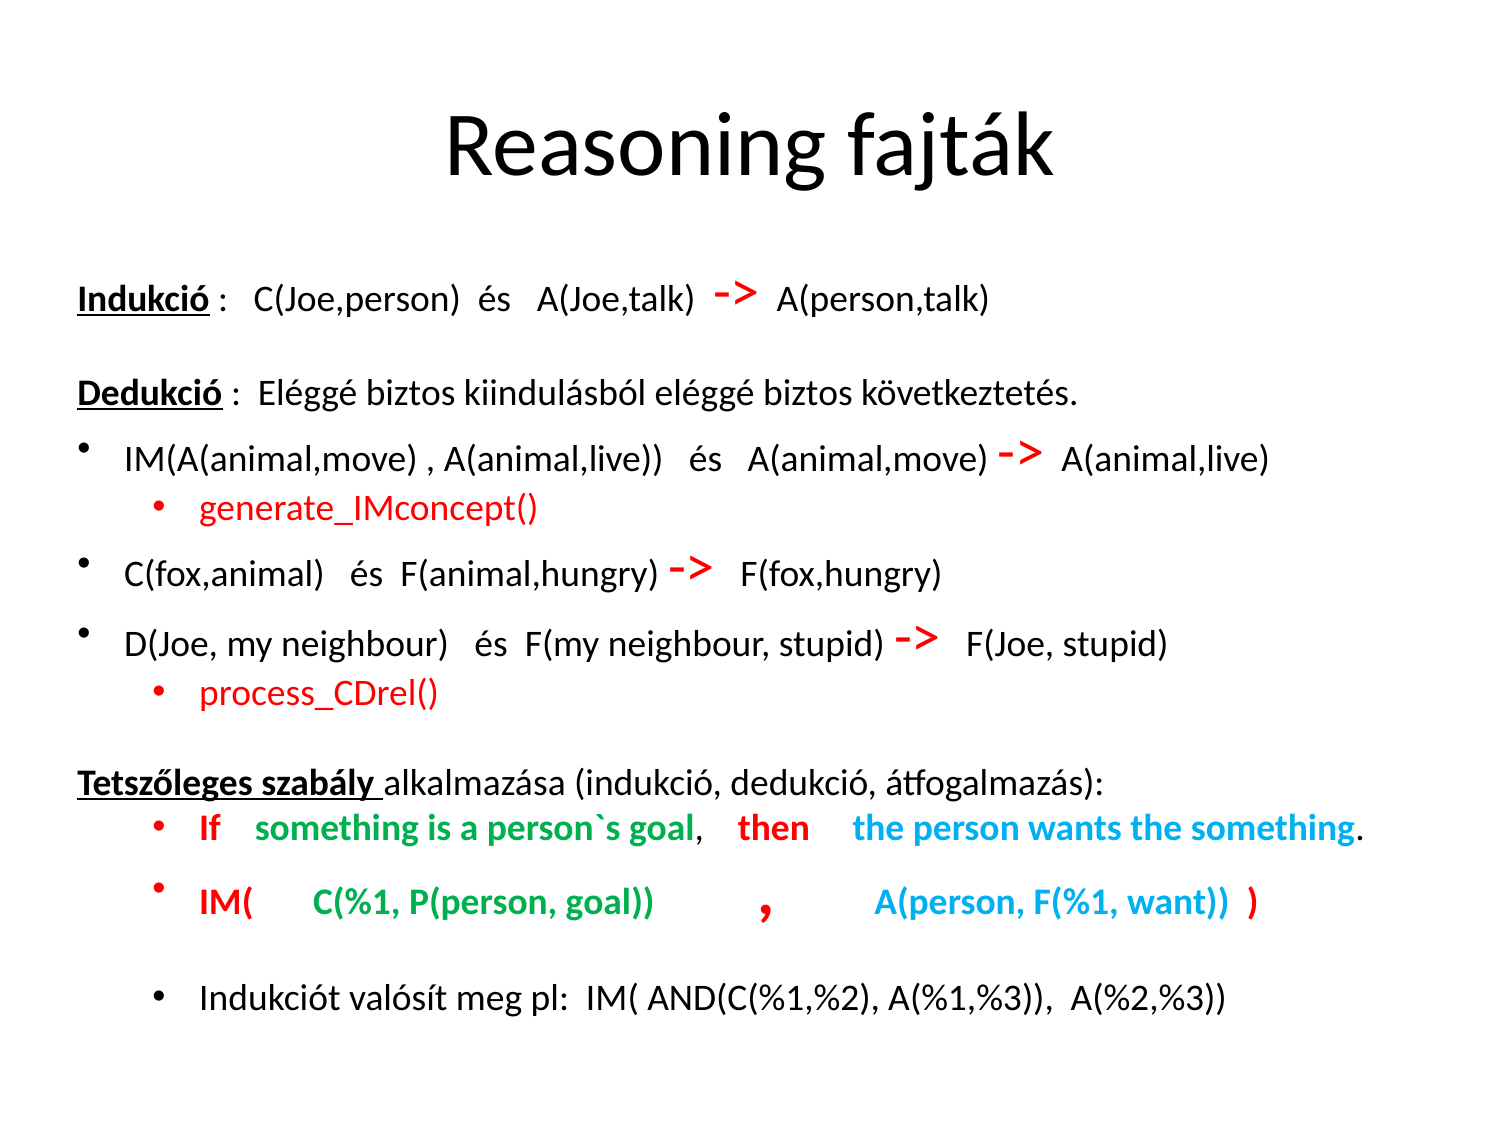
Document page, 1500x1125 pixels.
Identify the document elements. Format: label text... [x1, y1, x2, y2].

title Reasoning fajták [75, 45, 1425, 233]
text_box Indukció : C(Joe,person) és A(Joe,talk) -> A(person,talk) Dedukció : Eléggé biztos kiindulásból eléggé biztos következtetés. IM(A(animal,move) , A(animal,live)) és A(animal,move) -> A(animal,live) generate_IMconcept() C(fox,animal) és F(animal,hungry) -> F(fox,hungry) D(Joe, my neighbour) és F(my neighbour, stupid) -> F(Joe, stupid) process_CDrel() Tetszőleges szabály alkalmazása (indukció, dedukció, átfogalmazás): If something is a person`s goal, then the person wants the something. IM( C(%1, P(person, goal)) , A(person, F(%1, want)) ) Indukciót valósít meg pl: IM( AND(C(%1,%2), A(%1,%3)), A(%2,%3)) [62, 245, 1463, 1026]
